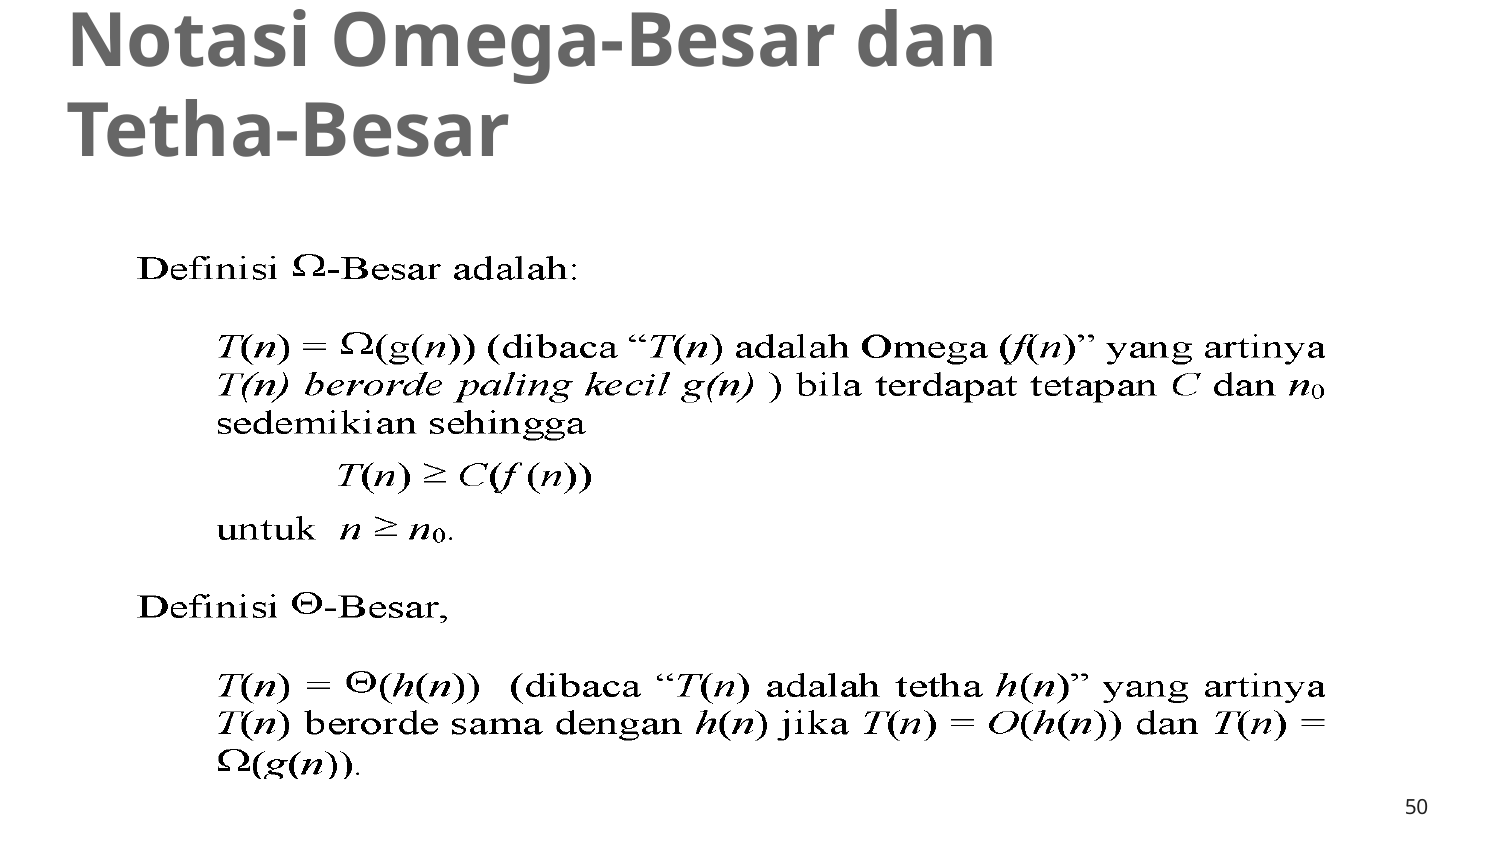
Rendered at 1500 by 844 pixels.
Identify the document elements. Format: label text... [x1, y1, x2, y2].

picture [137, 243, 1326, 780]
title Notasi Omega-Besar dan Tetha-Besar [51, 48, 1449, 180]
slide_number ‹#› [1389, 764, 1480, 830]
